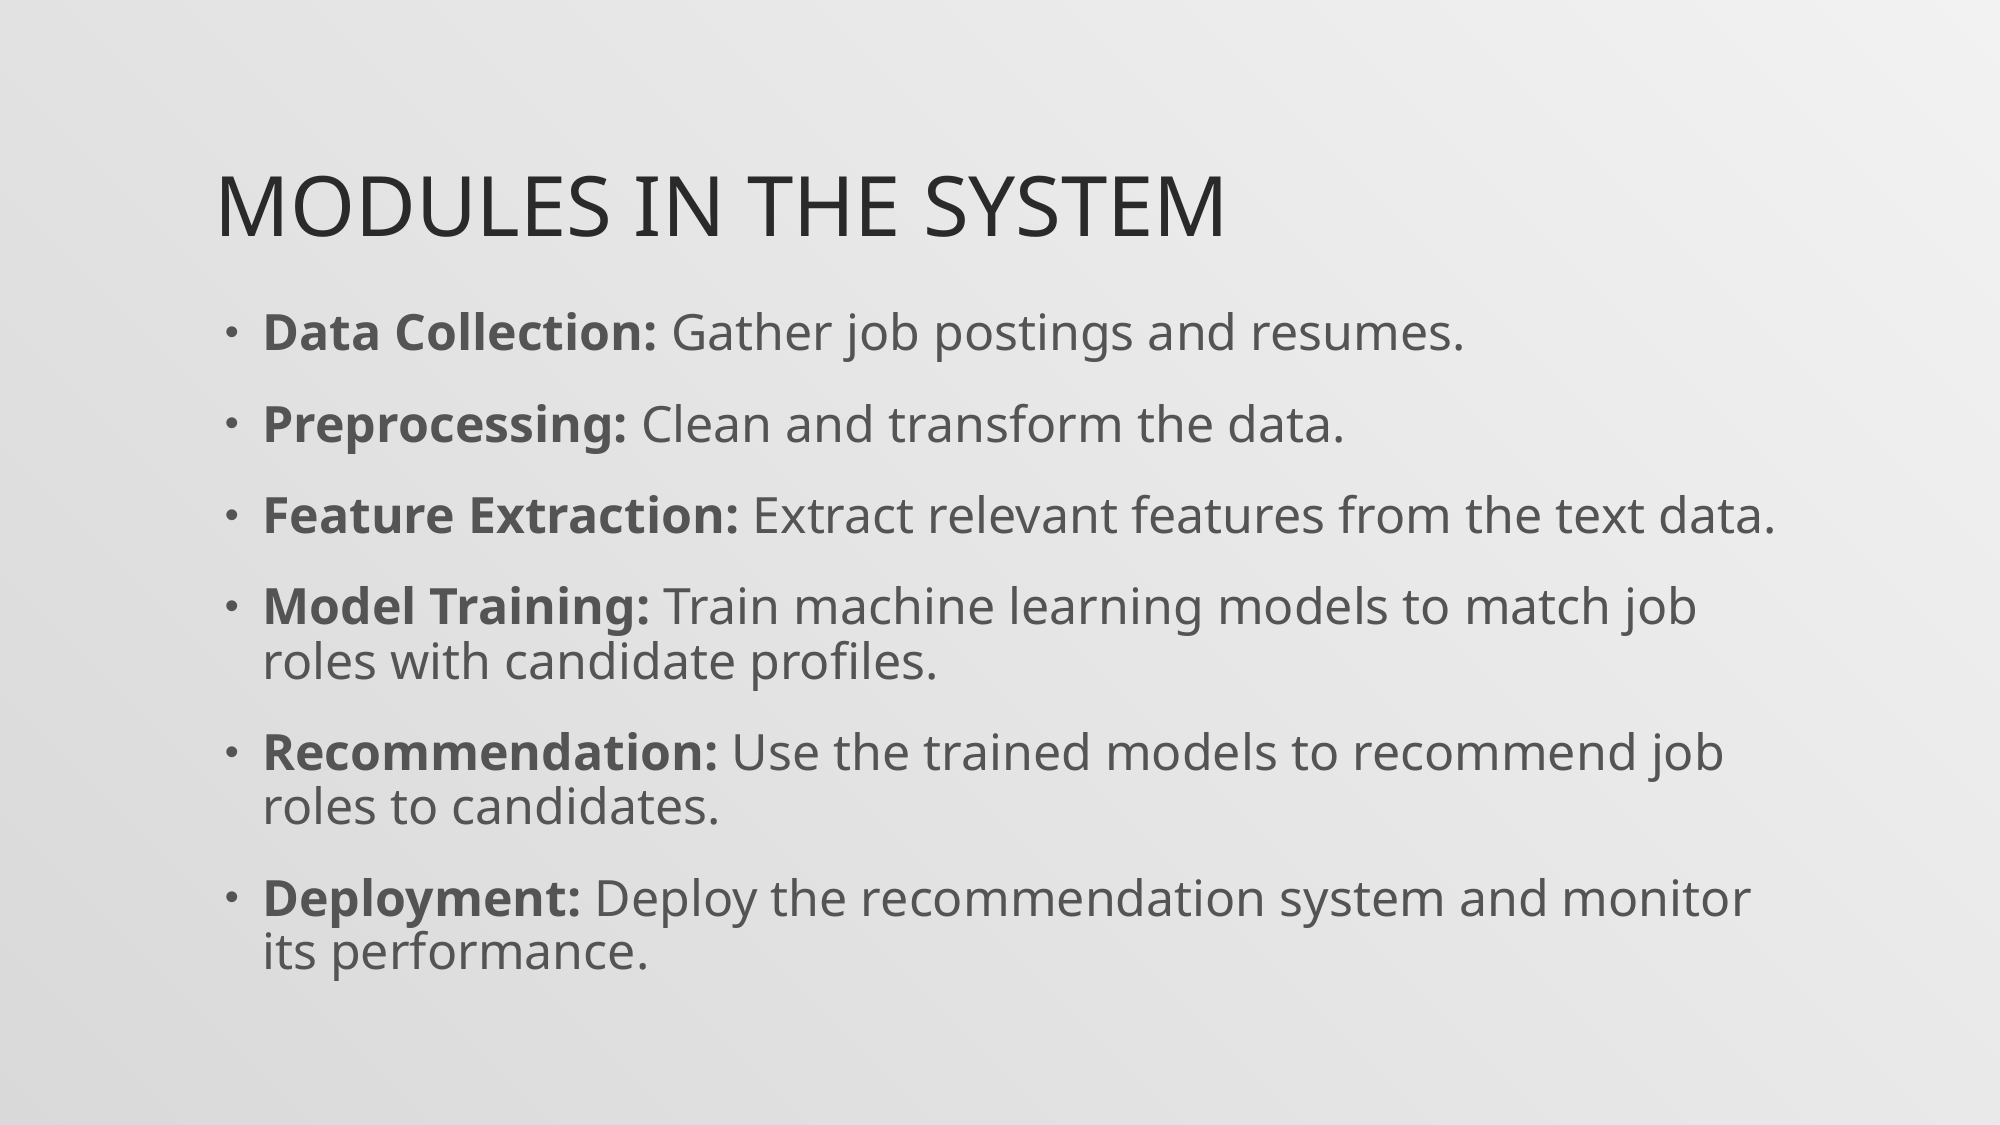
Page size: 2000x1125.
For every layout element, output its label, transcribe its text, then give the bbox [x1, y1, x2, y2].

list Data Collection: Gather job postings and resumes. Preprocessing: Clean and transform the data. Feature Extraction: Extract relevant features from the text data. Model Training: Train machine learning models to match job roles with candidate profiles. Recommendation: Use the trained models to recommend job roles to candidates. Deployment: Deploy the recommendation system and monitor its performance. [202, 299, 1800, 1013]
title MODULES IN THE SYSTEM [199, 45, 1800, 263]
